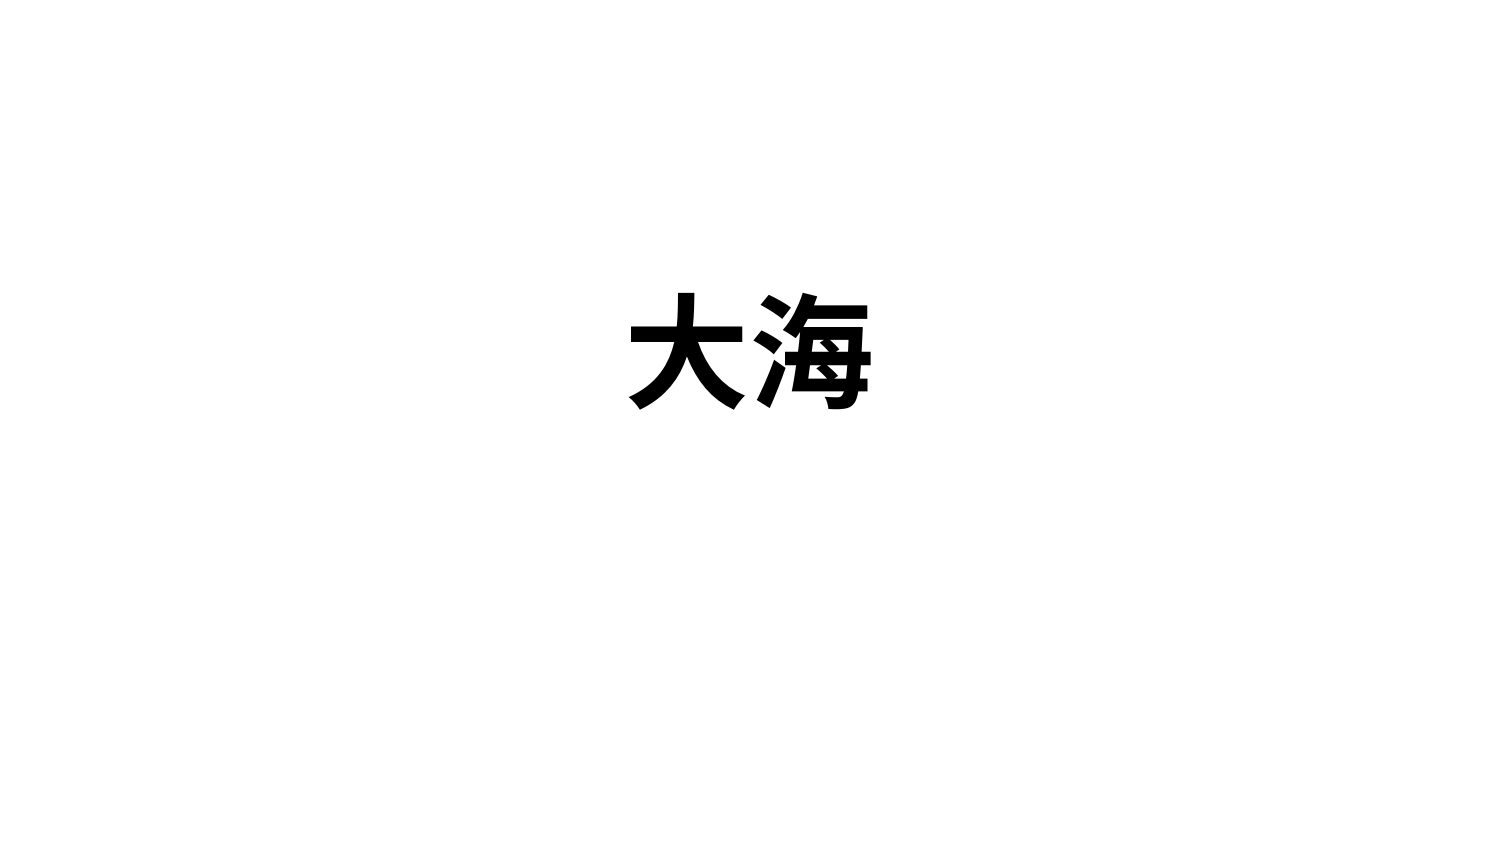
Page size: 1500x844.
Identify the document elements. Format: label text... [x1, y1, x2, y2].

title 大海 [187, 138, 1313, 432]
